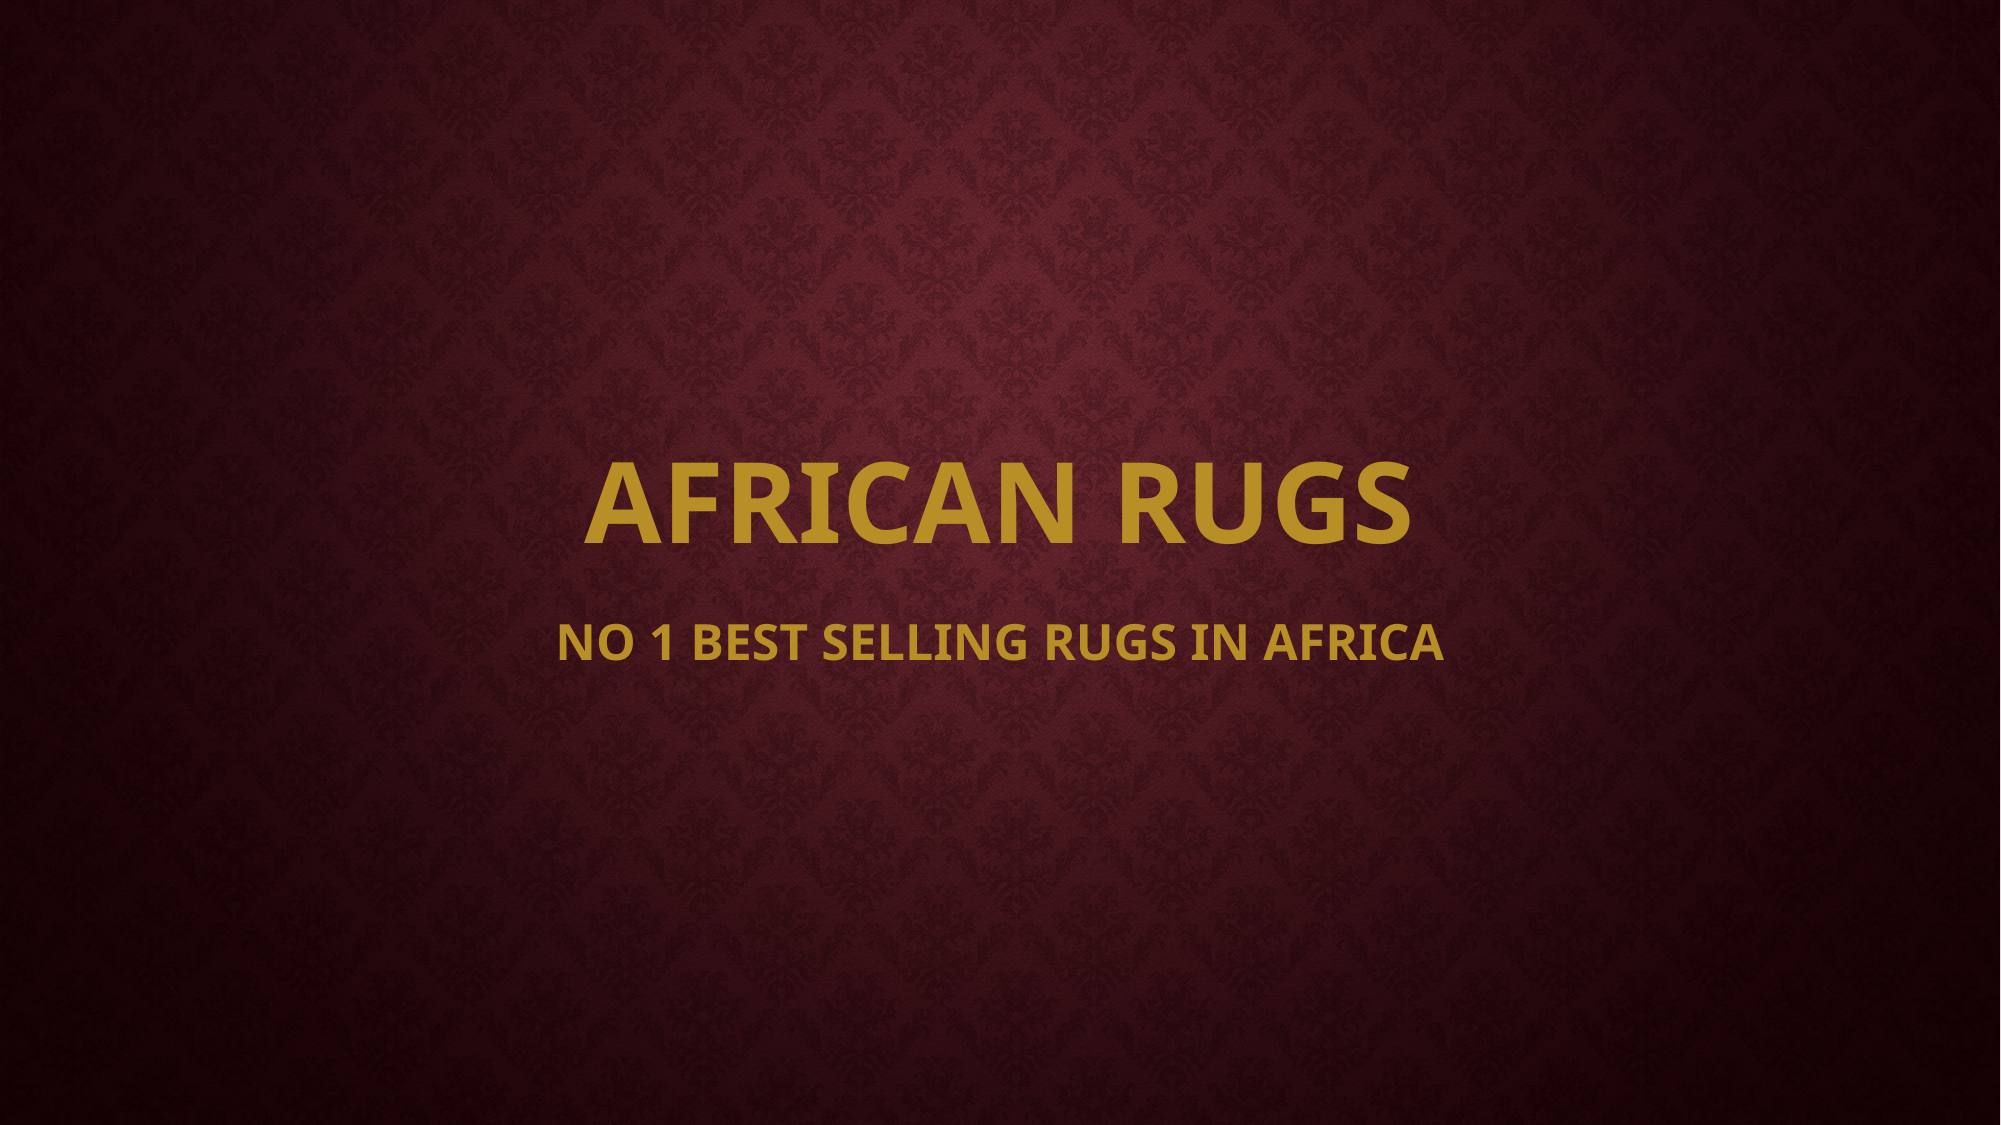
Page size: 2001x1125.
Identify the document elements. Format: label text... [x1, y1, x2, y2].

subtitle NO 1 BEST SELLING RUGS IN AFRICA [261, 590, 1739, 863]
title AFRICAN RUGS [261, 184, 1739, 576]
